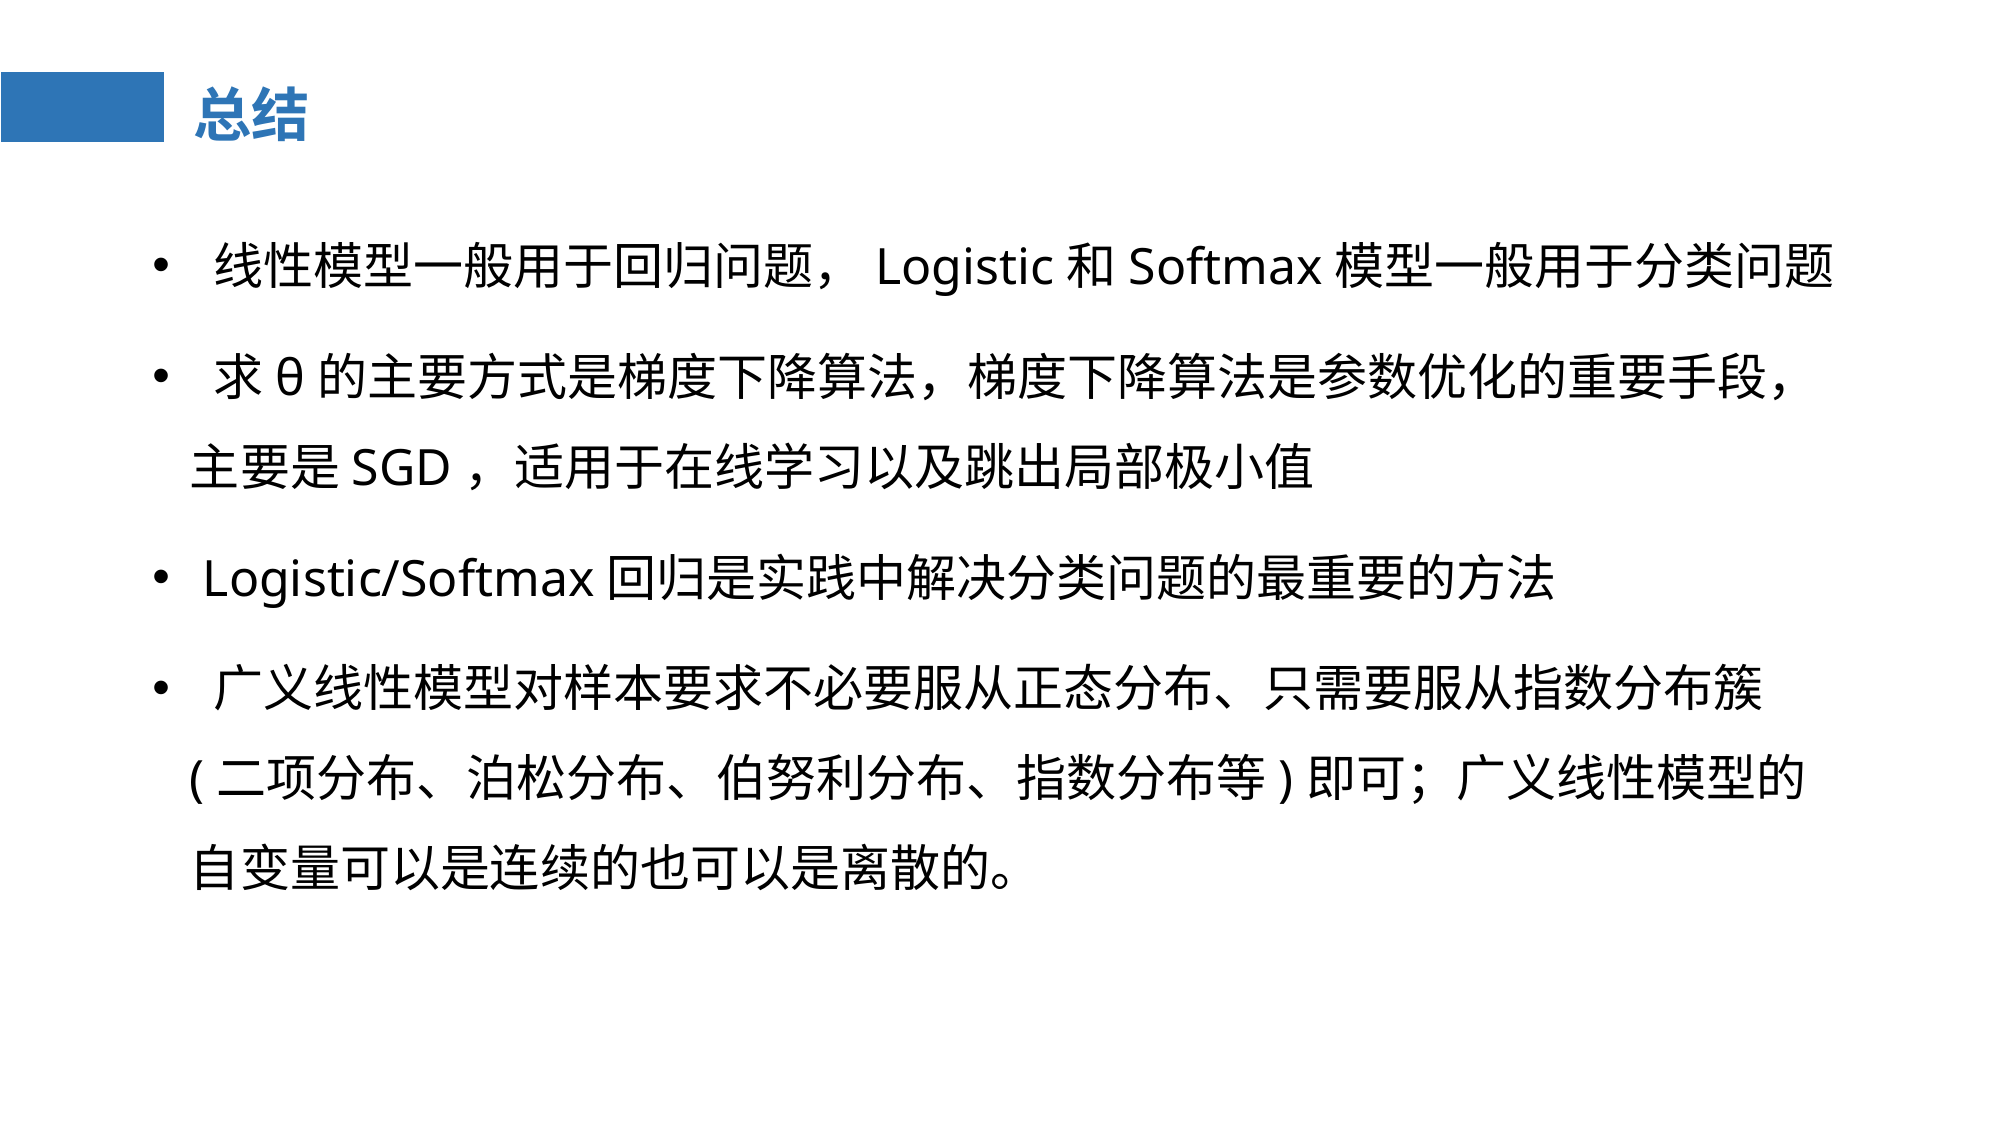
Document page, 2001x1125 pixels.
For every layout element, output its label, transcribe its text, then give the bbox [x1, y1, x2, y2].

list 线性模型一般用于回归问题，Logistic和Softmax模型一般用于分类问题 求θ的主要方式是梯度下降算法，梯度下降算法是参数优化的重要手段，主要是SGD，适用于在线学习以及跳出局部极小值 Logistic/Softmax回归是实践中解决分类问题的最重要的方法 广义线性模型对样本要求不必要服从正态分布、只需要服从指数分布簇(二项分布、泊松分布、伯努利分布、指数分布等)即可；广义线性模型的自变量可以是连续的也可以是离散的。 [137, 196, 1863, 1014]
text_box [924, 544, 1075, 581]
title 总结 [178, 27, 1904, 208]
